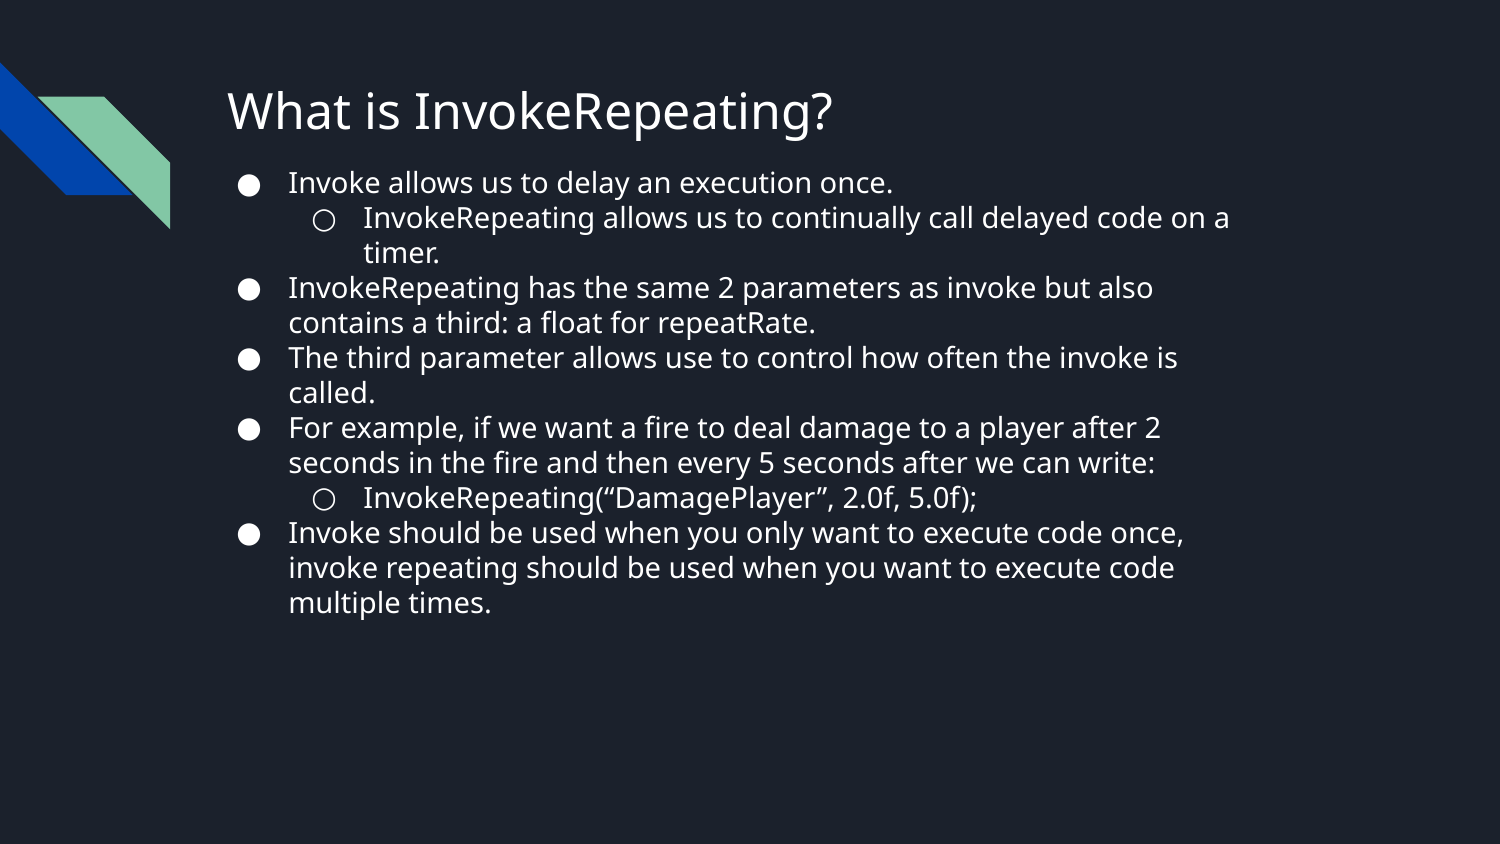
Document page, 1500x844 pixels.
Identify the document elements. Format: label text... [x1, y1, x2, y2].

title What is InvokeRepeating? [212, 64, 1368, 215]
text_box Invoke allows us to delay an execution once. InvokeRepeating allows us to continually call delayed code on a timer. InvokeRepeating has the same 2 parameters as invoke but also contains a third: a float for repeatRate. The third parameter allows use to control how often the invoke is called. For example, if we want a fire to deal damage to a player after 2 seconds in the fire and then every 5 seconds after we can write: InvokeRepeating(“DamagePlayer”, 2.0f, 5.0f); Invoke should be used when you only want to execute code once, invoke repeating should be used when you want to execute code multiple times. [198, 149, 1259, 669]
